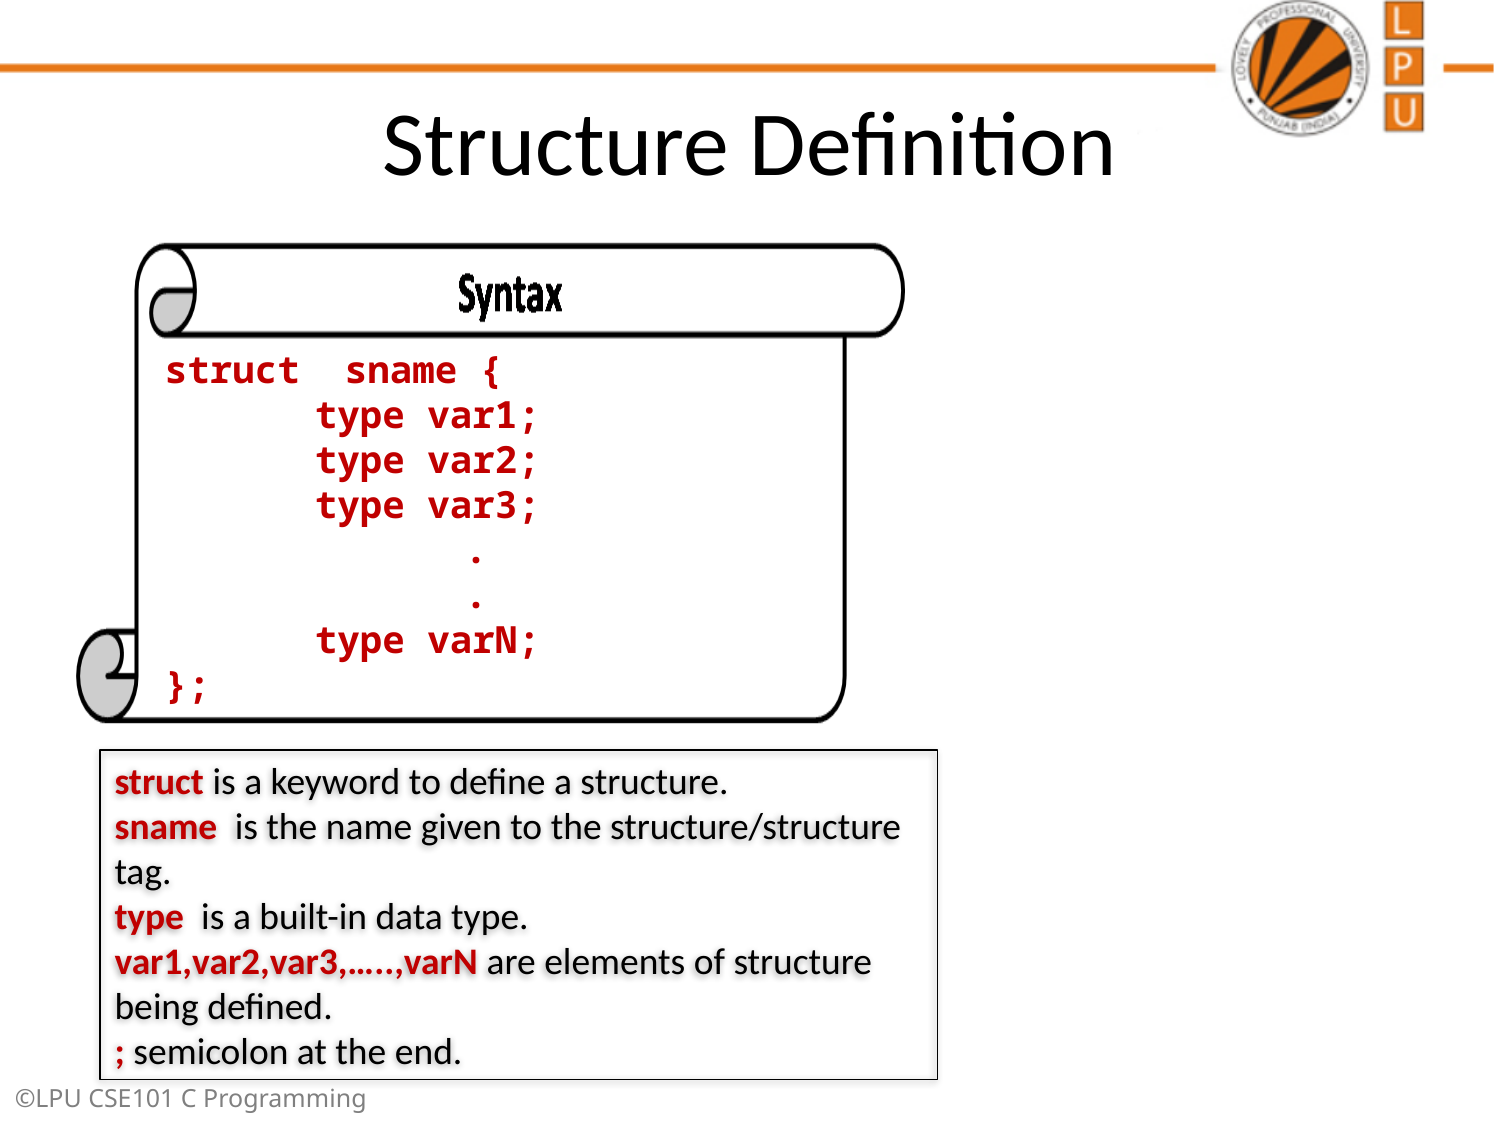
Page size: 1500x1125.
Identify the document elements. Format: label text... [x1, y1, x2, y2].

picture [0, 0, 1497, 155]
title Structure Definition [75, 45, 1425, 233]
text_box struct is a keyword to define a structure. sname is the name given to the structure/structure tag. type is a built-in data type. var1,var2,var3,…..,varN are elements of structure being defined. ; semicolon at the end. [99, 749, 938, 1080]
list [74, 237, 907, 726]
